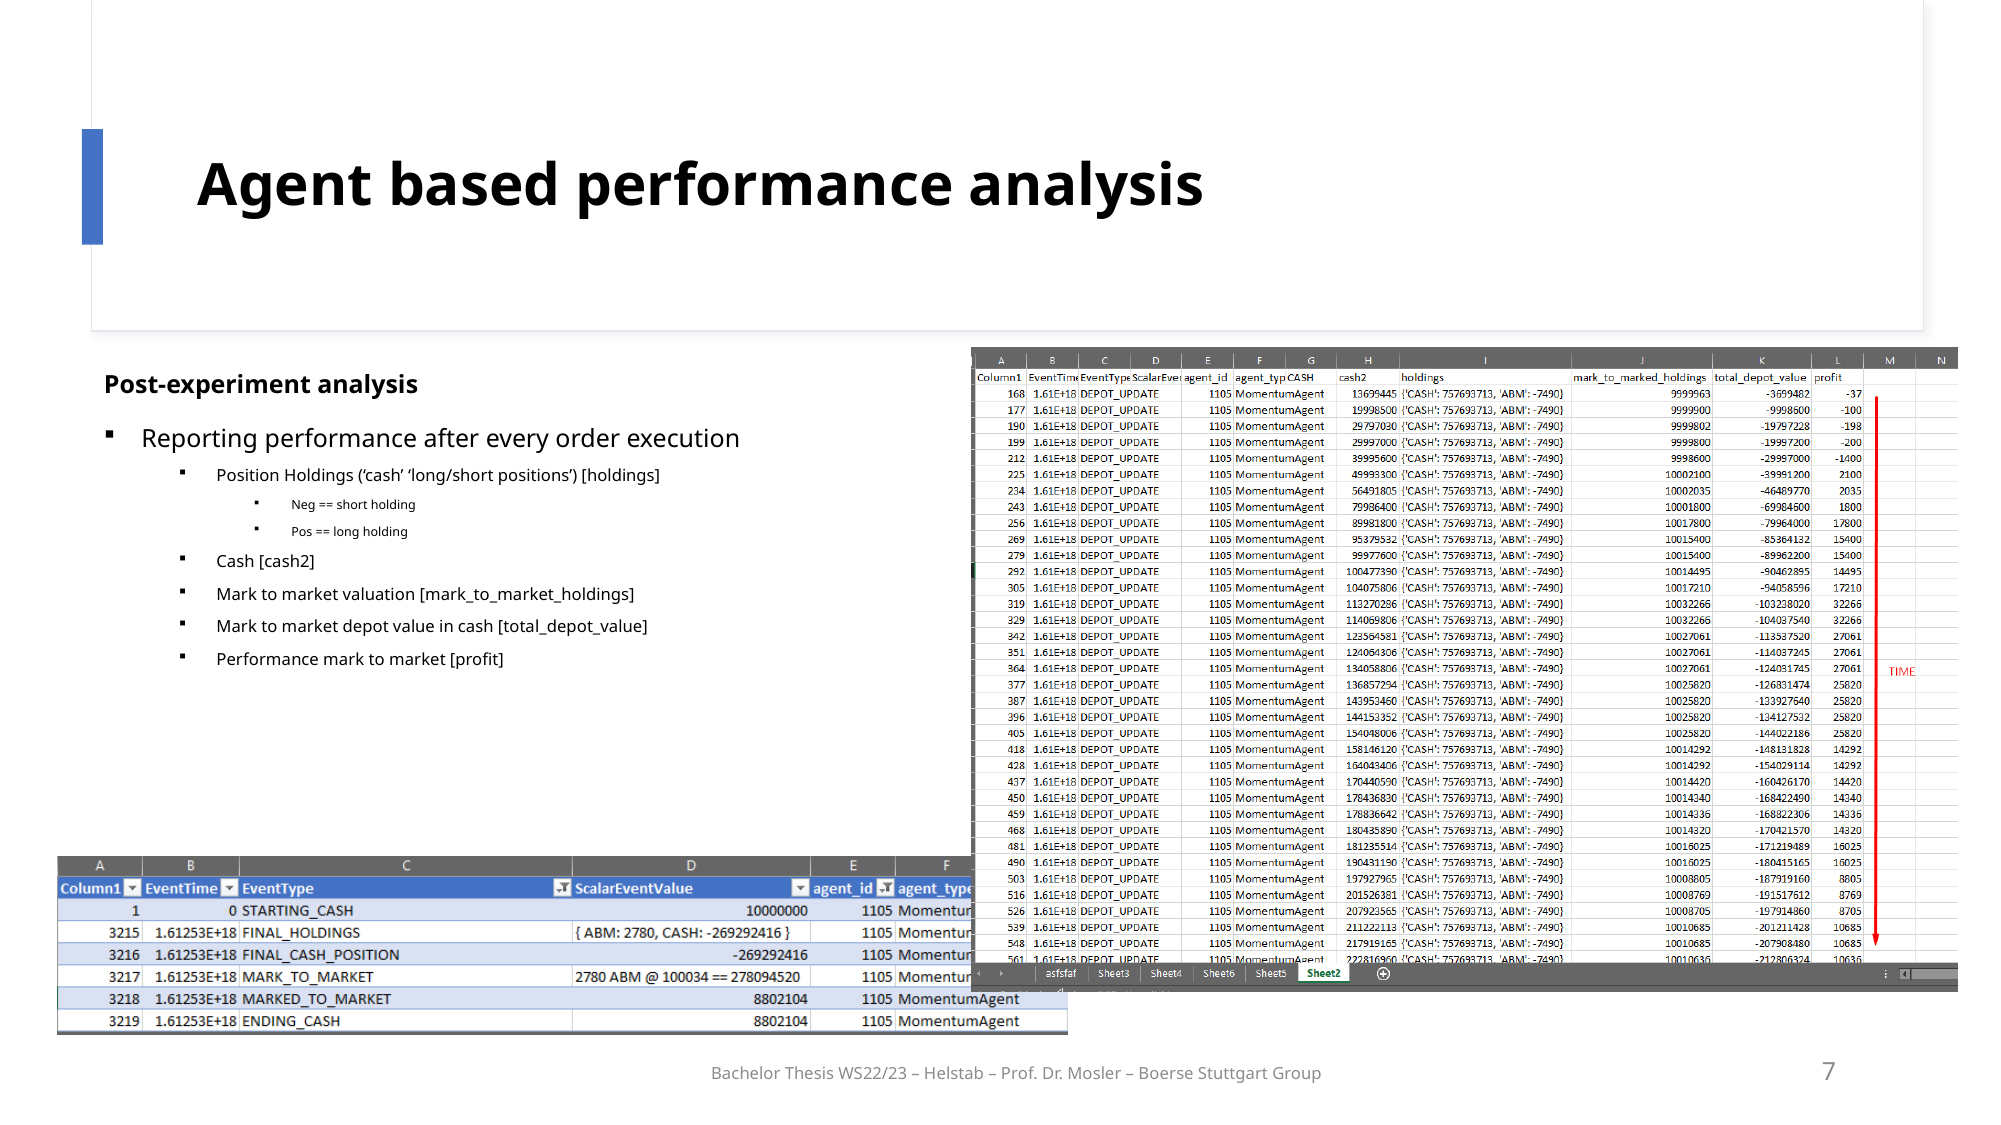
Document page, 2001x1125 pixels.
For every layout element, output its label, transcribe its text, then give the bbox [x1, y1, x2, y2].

slide_number 7 [1425, 1042, 1851, 1103]
title Agent based performance analysis [183, 90, 1851, 284]
footer Bachelor Thesis WS22/23 – Helstab – Prof. Dr. Mosler – Boerse Stuttgart Group [609, 1042, 1425, 1103]
picture [57, 347, 1958, 1035]
text_box Post-experiment analysis Reporting performance after every order execution Position Holdings (‘cash’ ‘long/short positions’) [holdings] Neg == short holding Pos == long holding Cash [cash2] Mark to market valuation [mark_to_market_holdings] Mark to market depot value in cash [total_depot_value] Performance mark to market [profit] [89, 358, 933, 856]
